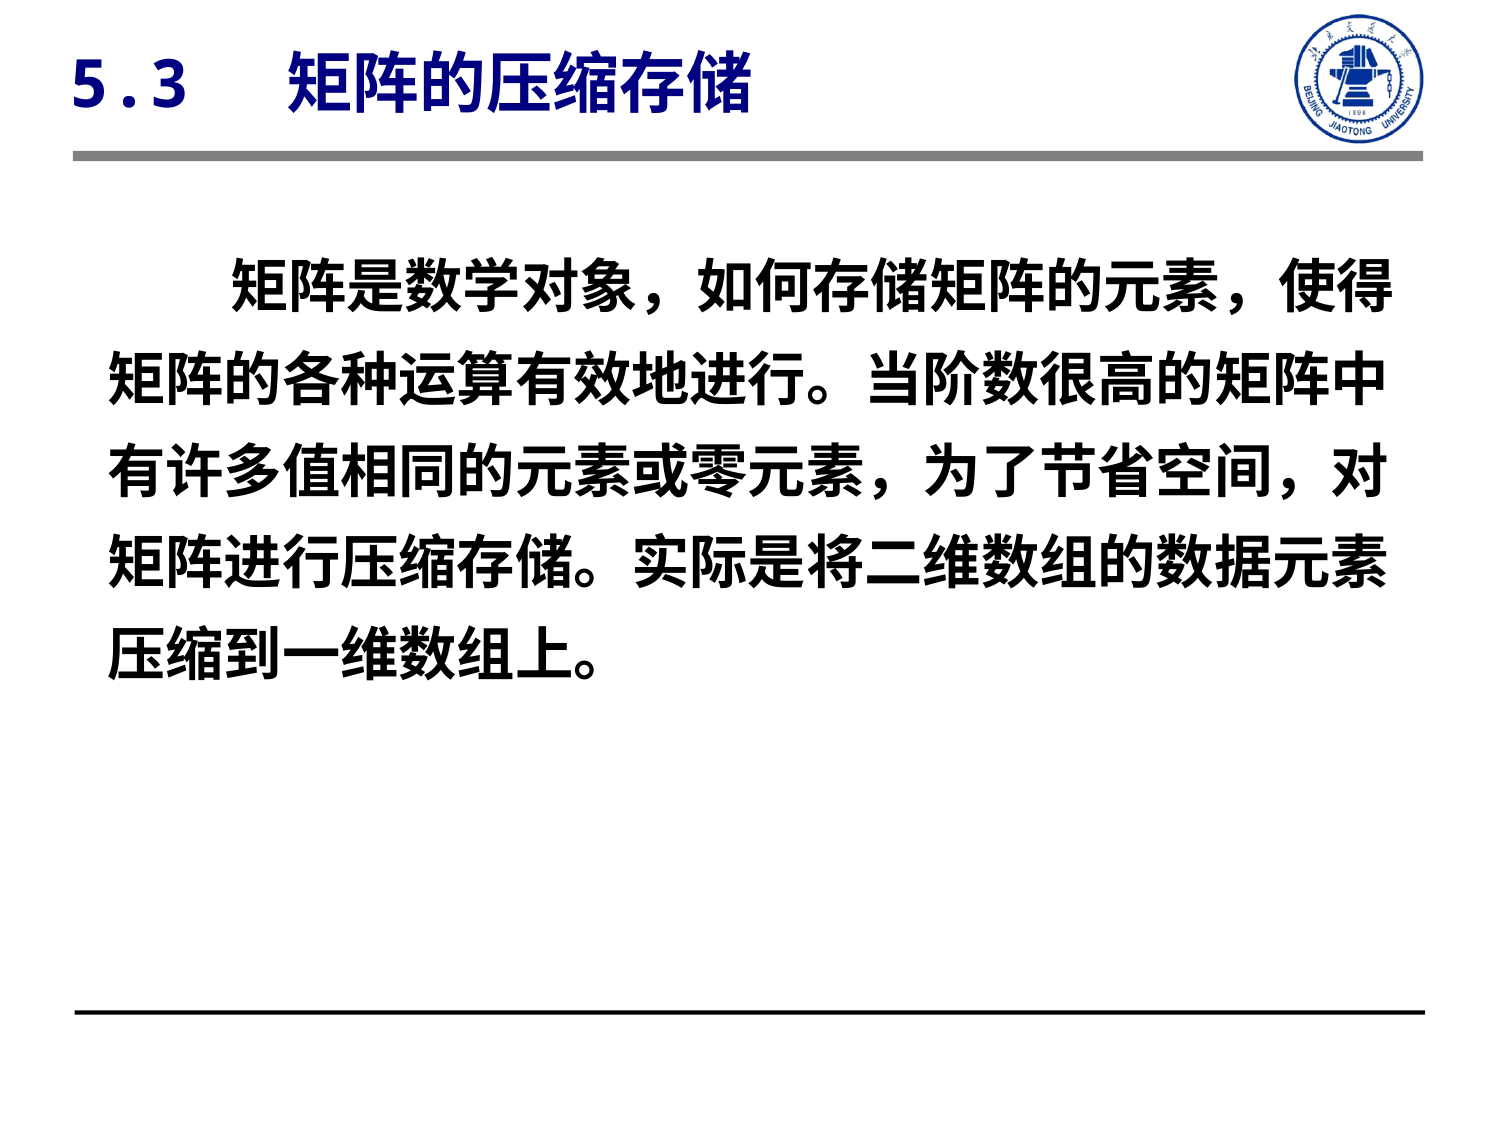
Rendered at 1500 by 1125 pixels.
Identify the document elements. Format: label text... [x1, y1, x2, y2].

text_box 5.3 矩阵的压缩存储 [55, 34, 1043, 124]
picture [1294, 14, 1424, 144]
text_box 矩阵是数学对象，如何存储矩阵的元素，使得矩阵的各种运算有效地进行。当阶数很高的矩阵中有许多值相同的元素或零元素，为了节省空间，对矩阵进行压缩存储。实际是将二维数组的数据元素压缩到一维数组上。 [92, 221, 1415, 695]
